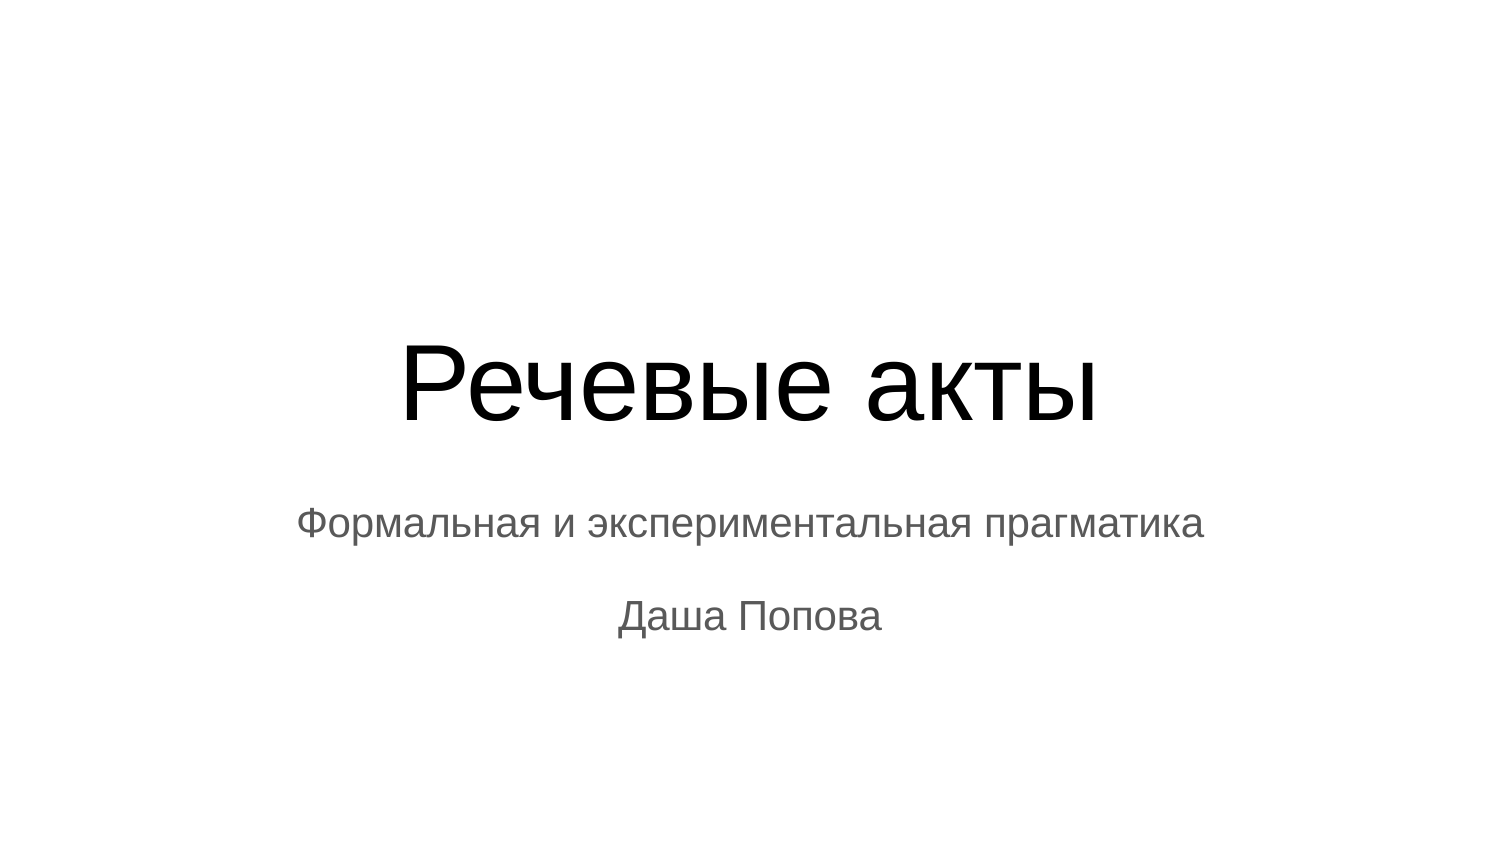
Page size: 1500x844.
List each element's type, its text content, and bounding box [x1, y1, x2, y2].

subtitle Формальная и экспериментальная прагматика Даша Попова [51, 485, 1449, 658]
title Речевые акты [51, 122, 1449, 459]
